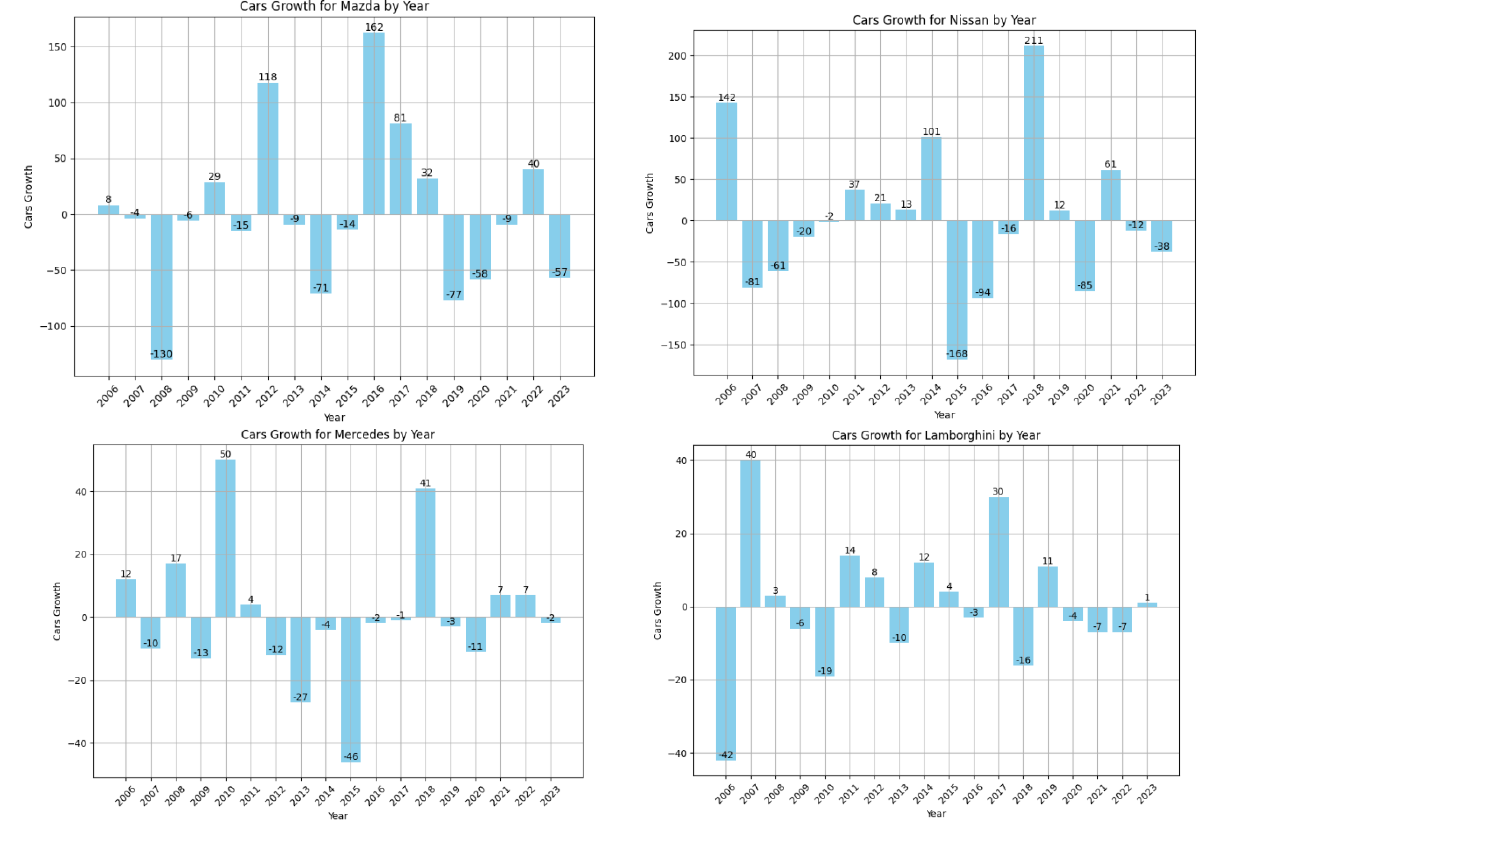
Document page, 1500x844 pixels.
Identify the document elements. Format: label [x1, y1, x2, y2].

picture [631, 6, 1208, 827]
picture [14, 0, 602, 827]
